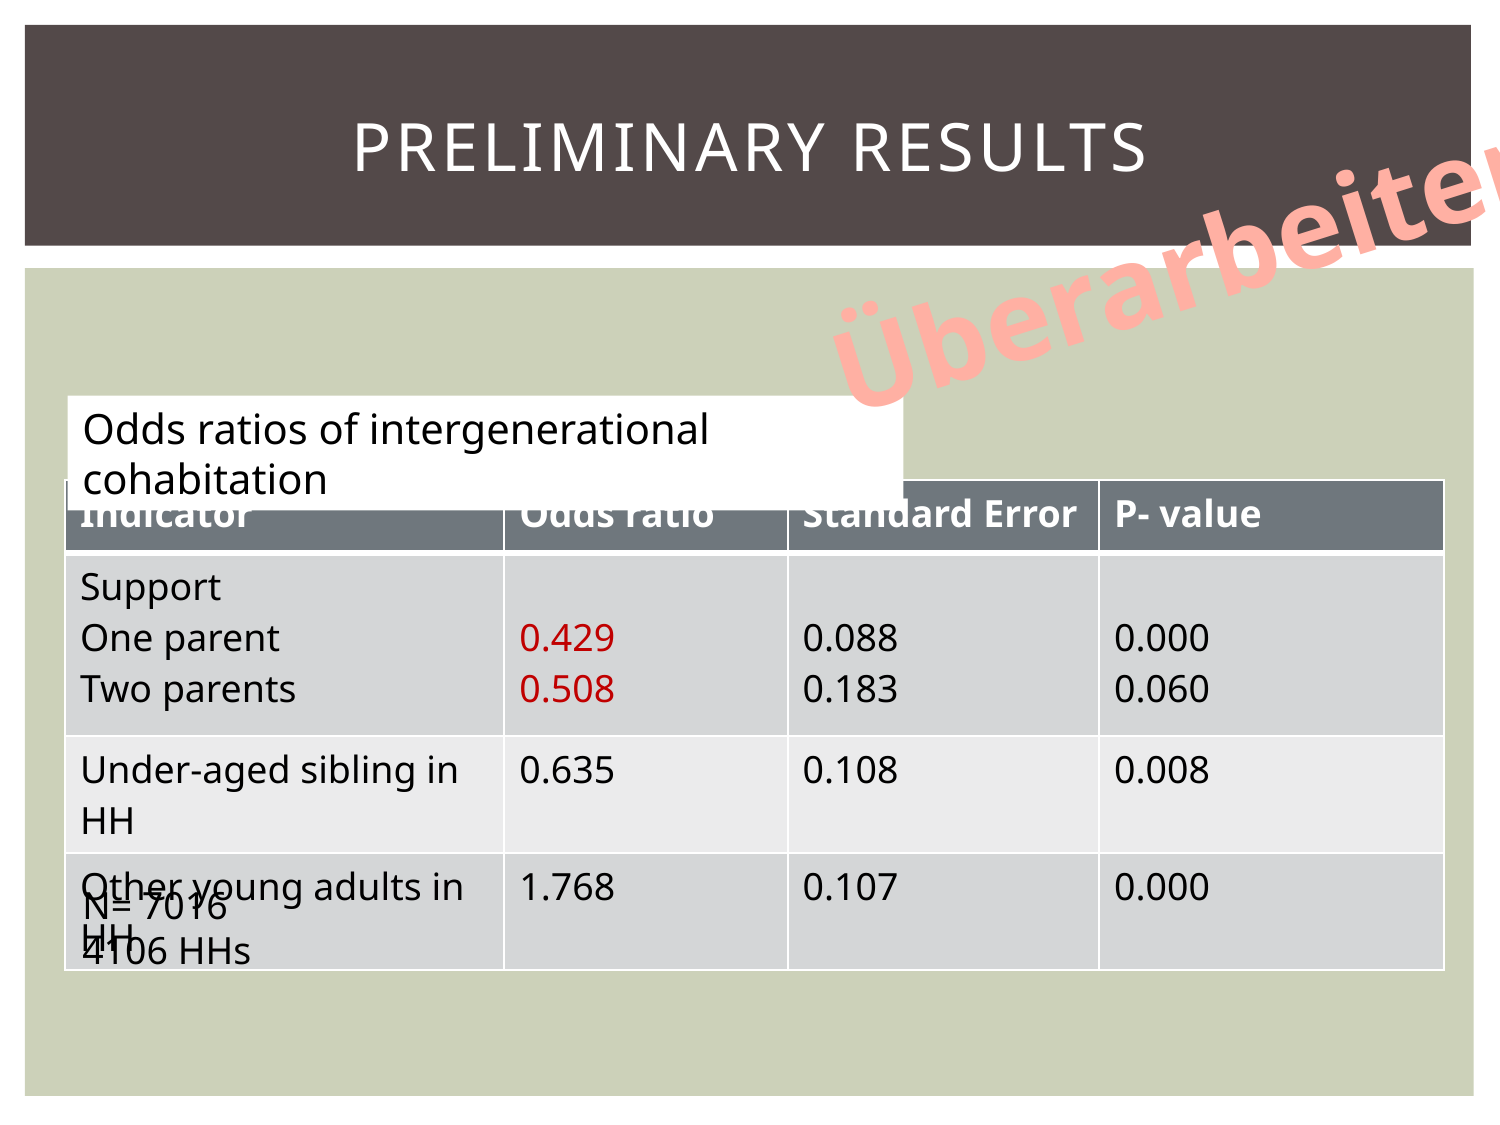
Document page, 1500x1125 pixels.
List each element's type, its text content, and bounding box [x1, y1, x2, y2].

text_box N= 7016 4106 HHs [67, 874, 514, 980]
text_box Überarbeiten! [798, 84, 1500, 450]
table_cell 0.008 [1100, 737, 1443, 852]
table_cell Under-aged sibling in HH [66, 737, 503, 852]
table_header Indicator [66, 481, 503, 550]
table_header P- value [1100, 481, 1443, 550]
text_box Odds ratios of intergenerational cohabitation [67, 395, 904, 511]
table_cell Other young adults in HH [66, 854, 503, 969]
table_cell 0.108 [789, 737, 1098, 852]
table_cell 0.000 [1100, 854, 1443, 969]
table_header Odds ratio [505, 511, 787, 550]
table_cell 0.088 0.183 [789, 556, 1098, 735]
table_cell Support One parent Two parents [66, 556, 503, 735]
title Preliminary Results [62, 58, 1438, 232]
table_header Standard Error [789, 481, 1098, 550]
table_cell 0.635 [505, 737, 787, 852]
table_cell 0.000 0.060 [1100, 556, 1443, 735]
table_cell 0.107 [789, 854, 1098, 969]
table_cell 0.429 0.508 [505, 556, 787, 735]
table_cell 1.768 [505, 854, 787, 969]
